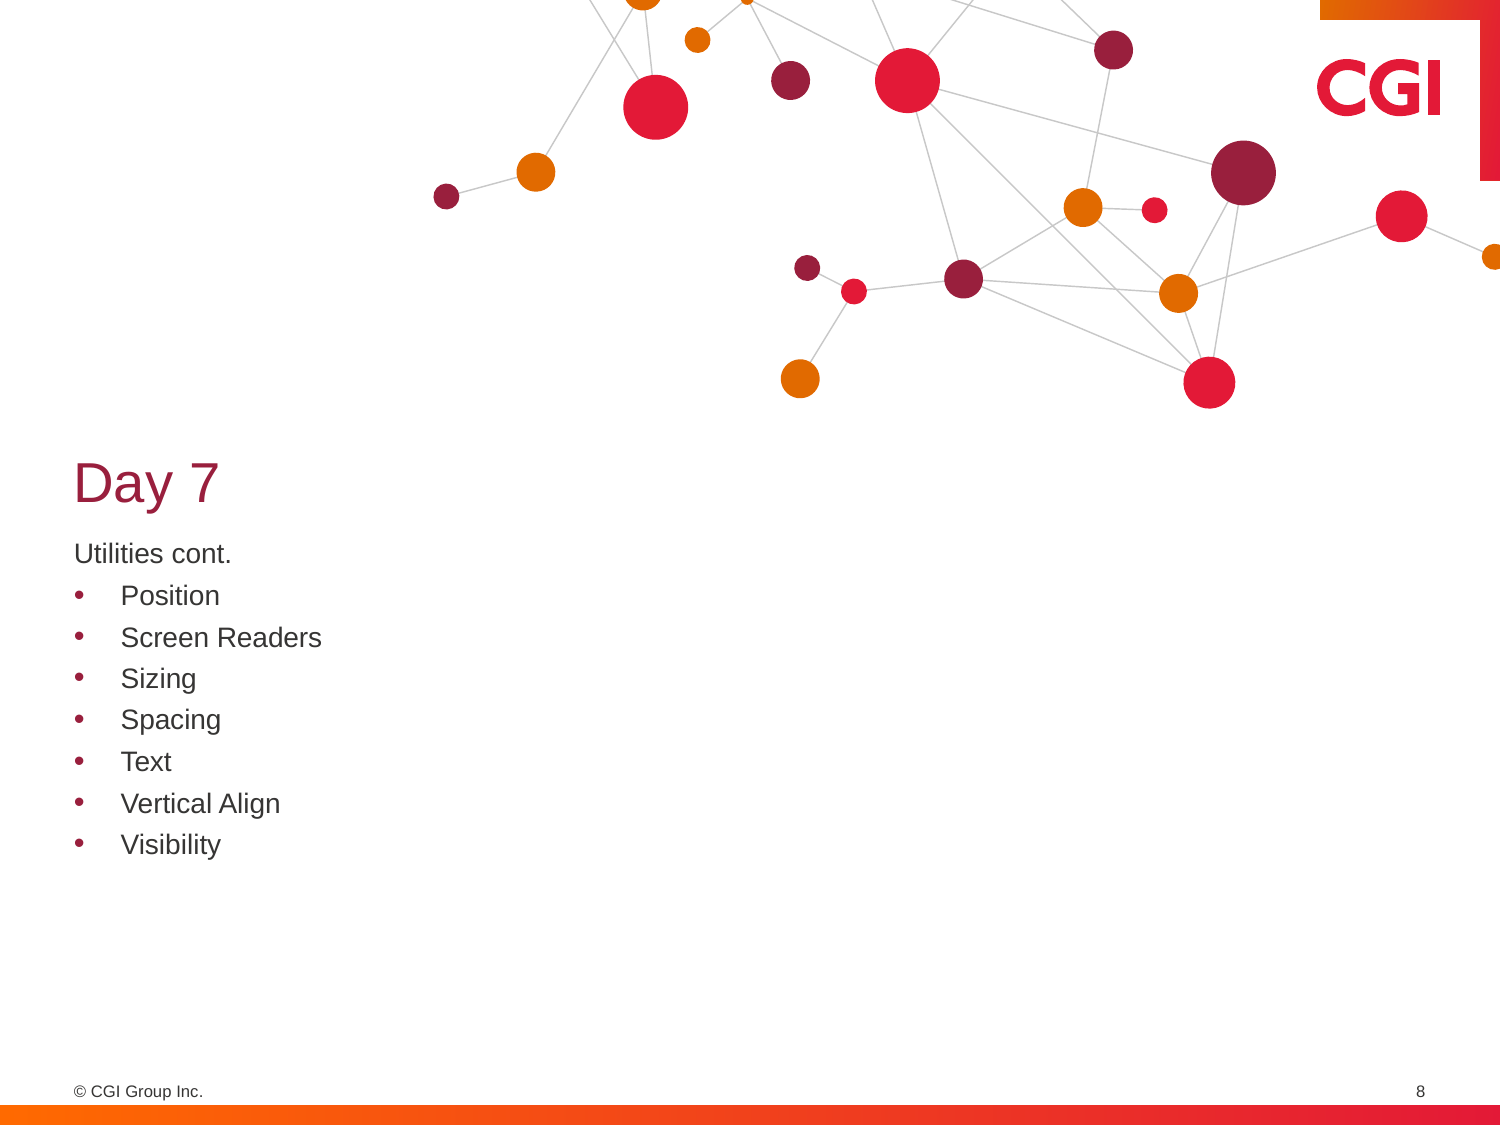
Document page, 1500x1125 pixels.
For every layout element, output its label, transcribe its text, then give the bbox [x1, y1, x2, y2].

slide_number 8 [1393, 1077, 1426, 1105]
title Day 7 [73, 328, 750, 515]
list Utilities cont. Position Screen Readers Sizing Spacing Text Vertical Align Visibility [73, 535, 1424, 1047]
